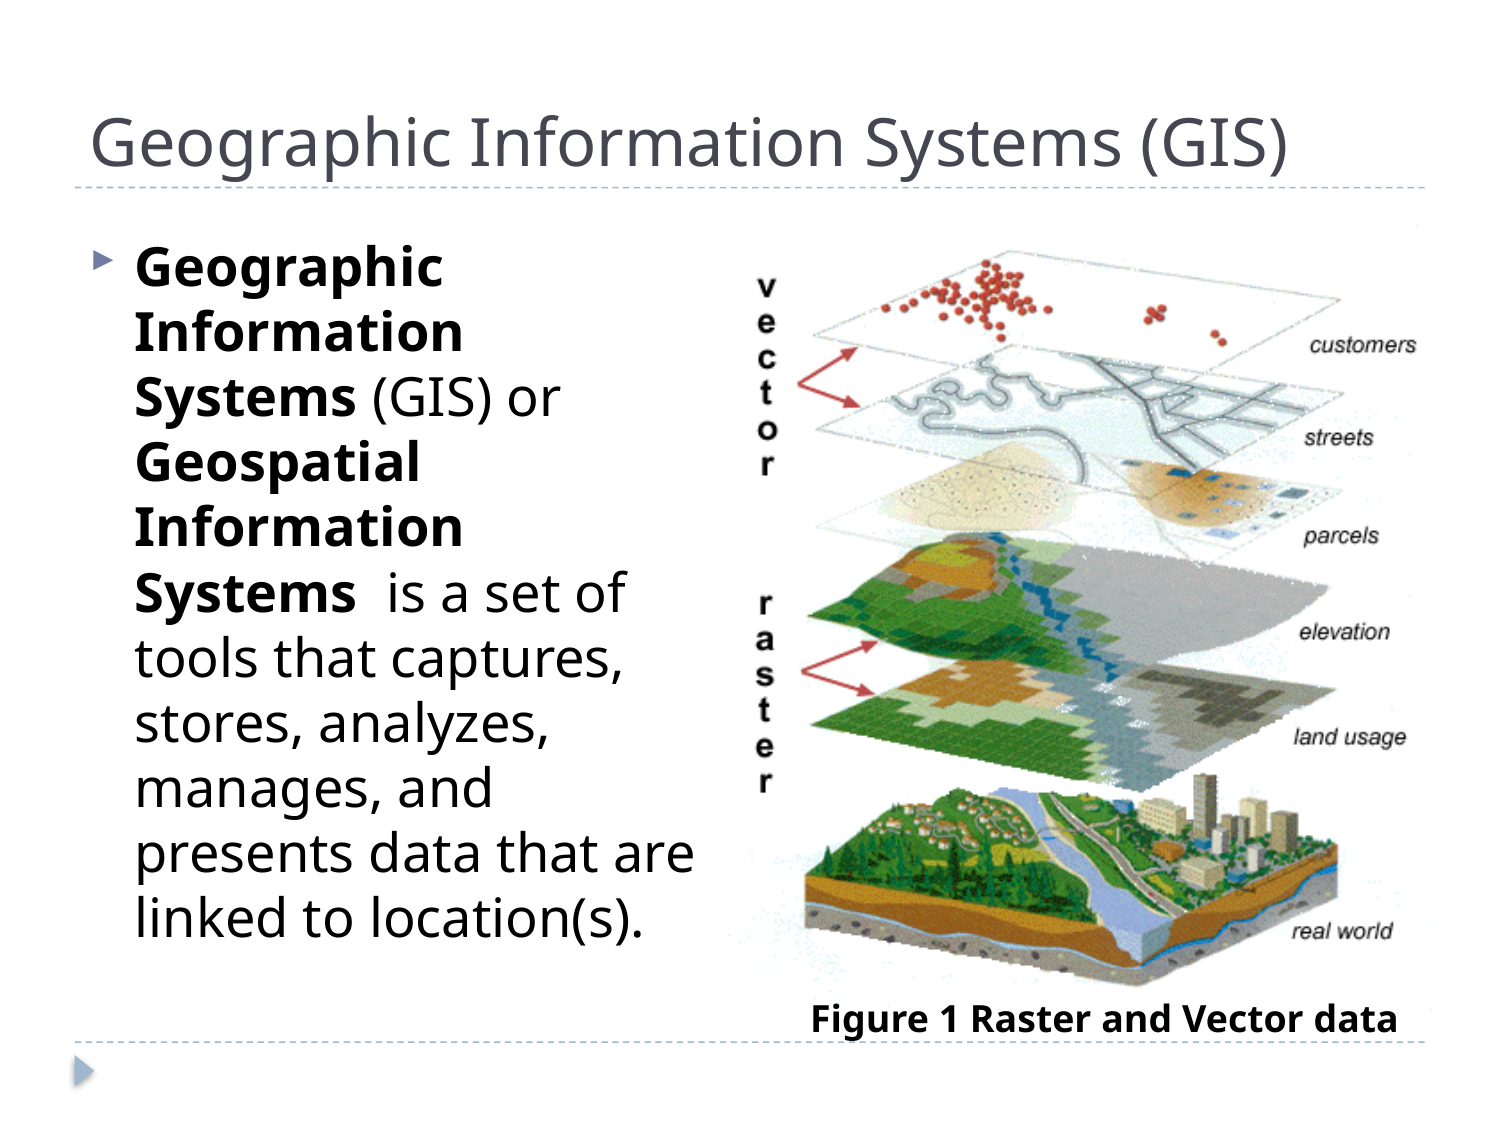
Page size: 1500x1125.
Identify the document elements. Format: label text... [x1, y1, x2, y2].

title Geographic Information Systems (GIS) [75, 24, 1425, 188]
list Geographic Information Systems (GIS) or Geospatial Information Systems is a set of tools that captures, stores, analyzes, manages, and presents data that are linked to location(s). [75, 224, 713, 1013]
picture [724, 212, 1438, 1024]
text_box Figure 1 Raster and Vector data [795, 1036, 1415, 1048]
